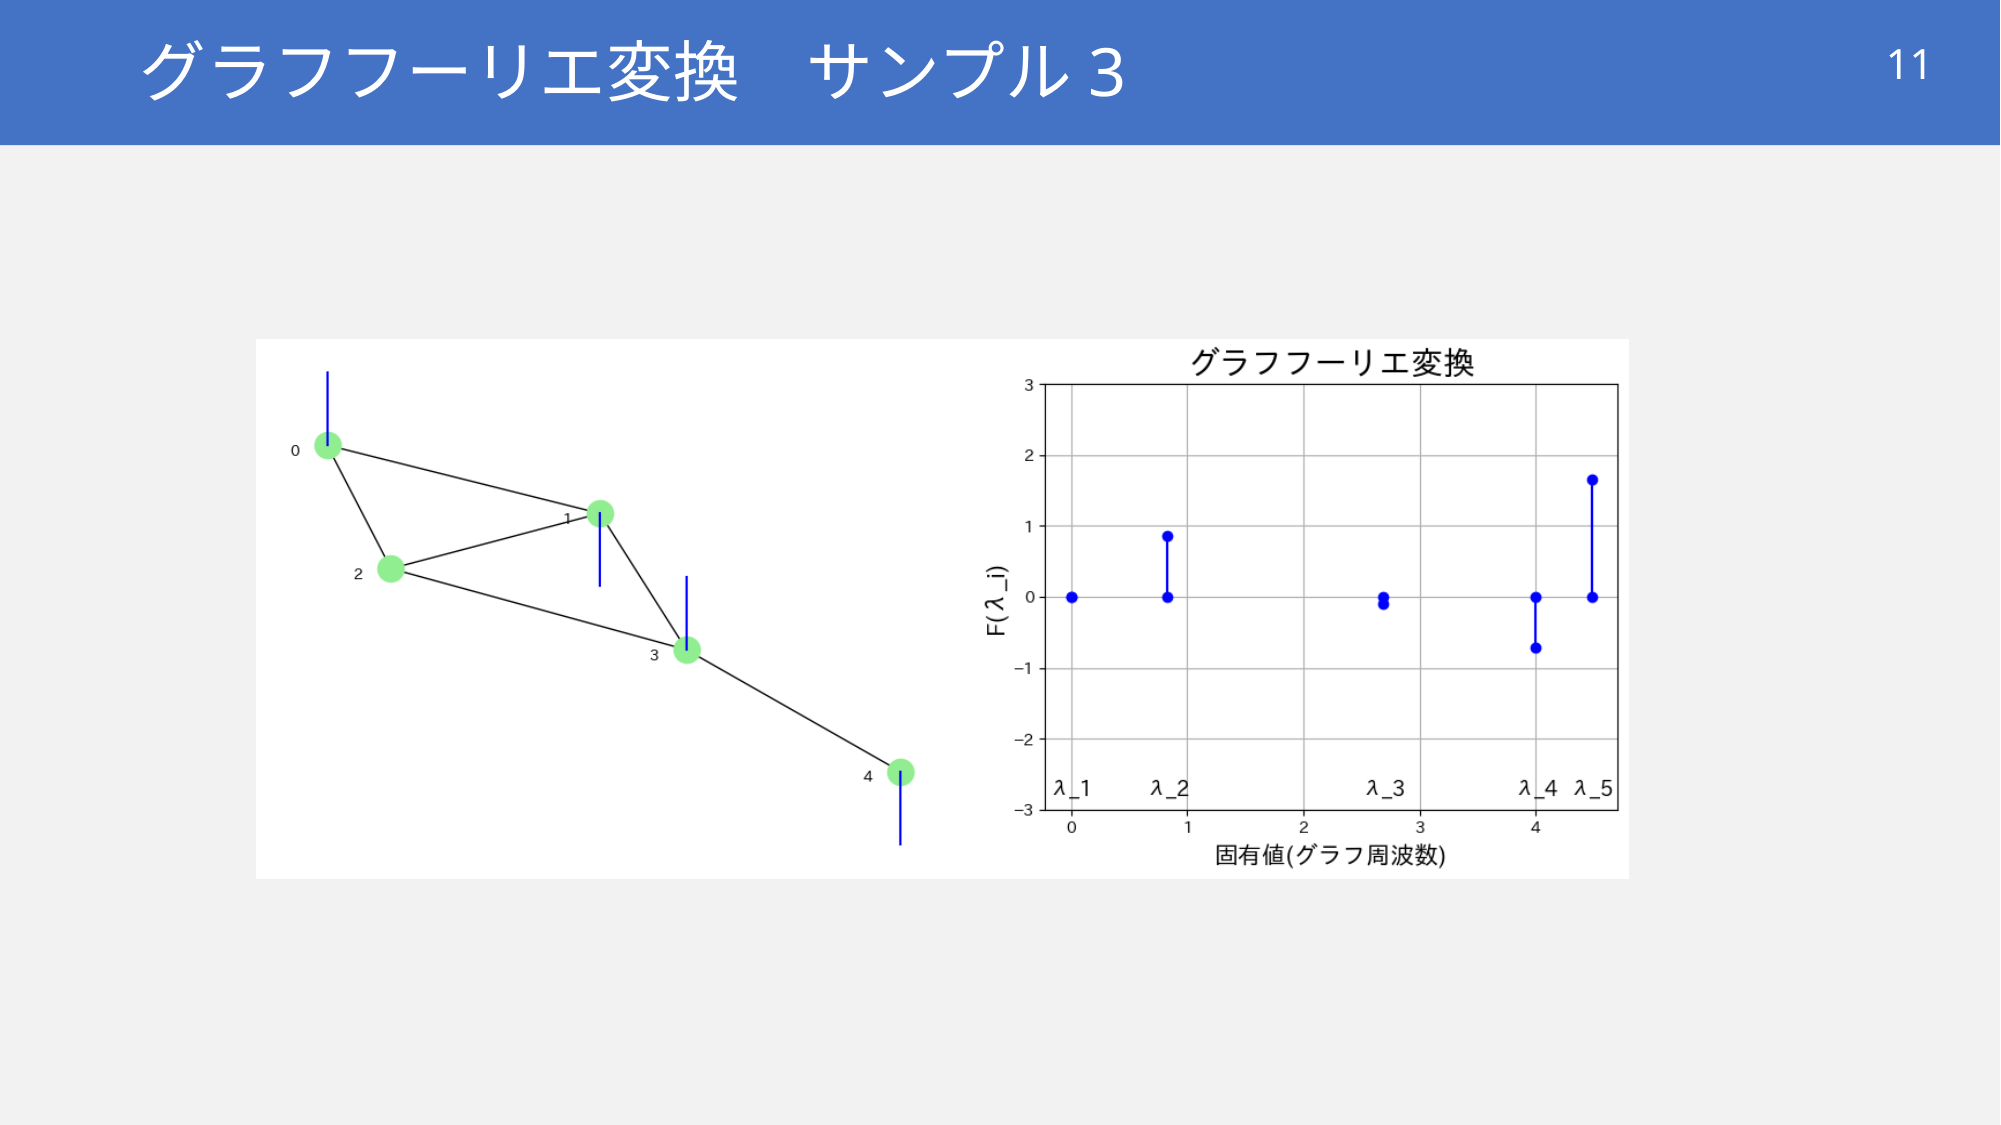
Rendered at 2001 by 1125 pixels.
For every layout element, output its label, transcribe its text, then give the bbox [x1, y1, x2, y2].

list グラフフーリエ変換 サンプル3 [124, 28, 1629, 122]
picture [256, 339, 1629, 879]
slide_number 11 [1703, 36, 1949, 97]
